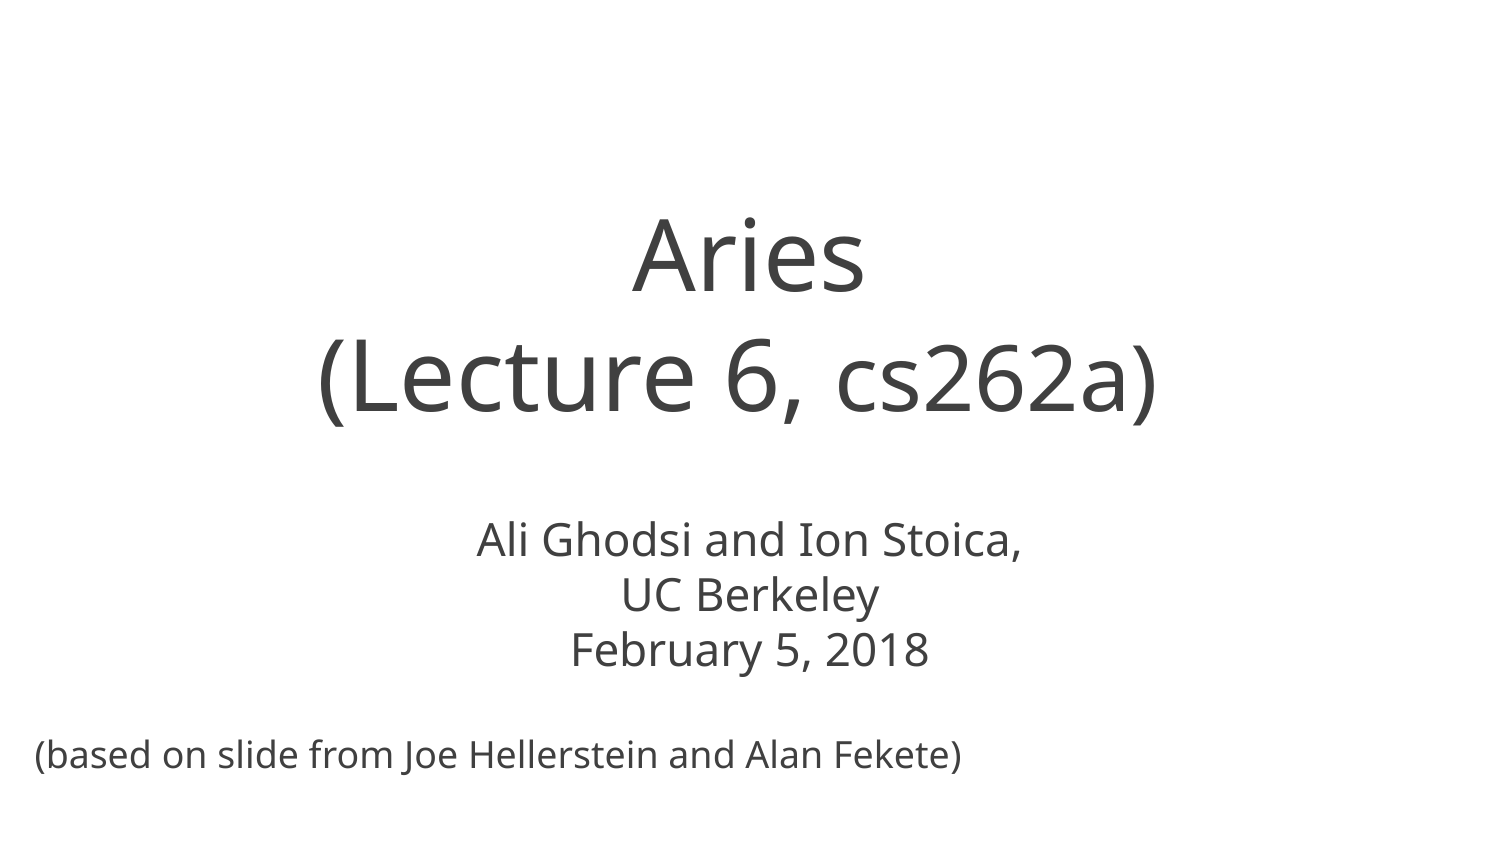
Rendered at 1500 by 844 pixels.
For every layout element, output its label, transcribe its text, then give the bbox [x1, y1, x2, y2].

subtitle Ali Ghodsi and Ion Stoica, UC Berkeley February 5, 2018 (based on slide from Joe Hellerstein and Alan Fekete) [0, 495, 1500, 782]
title Aries (Lecture 6, cs262a) [51, 43, 1449, 447]
